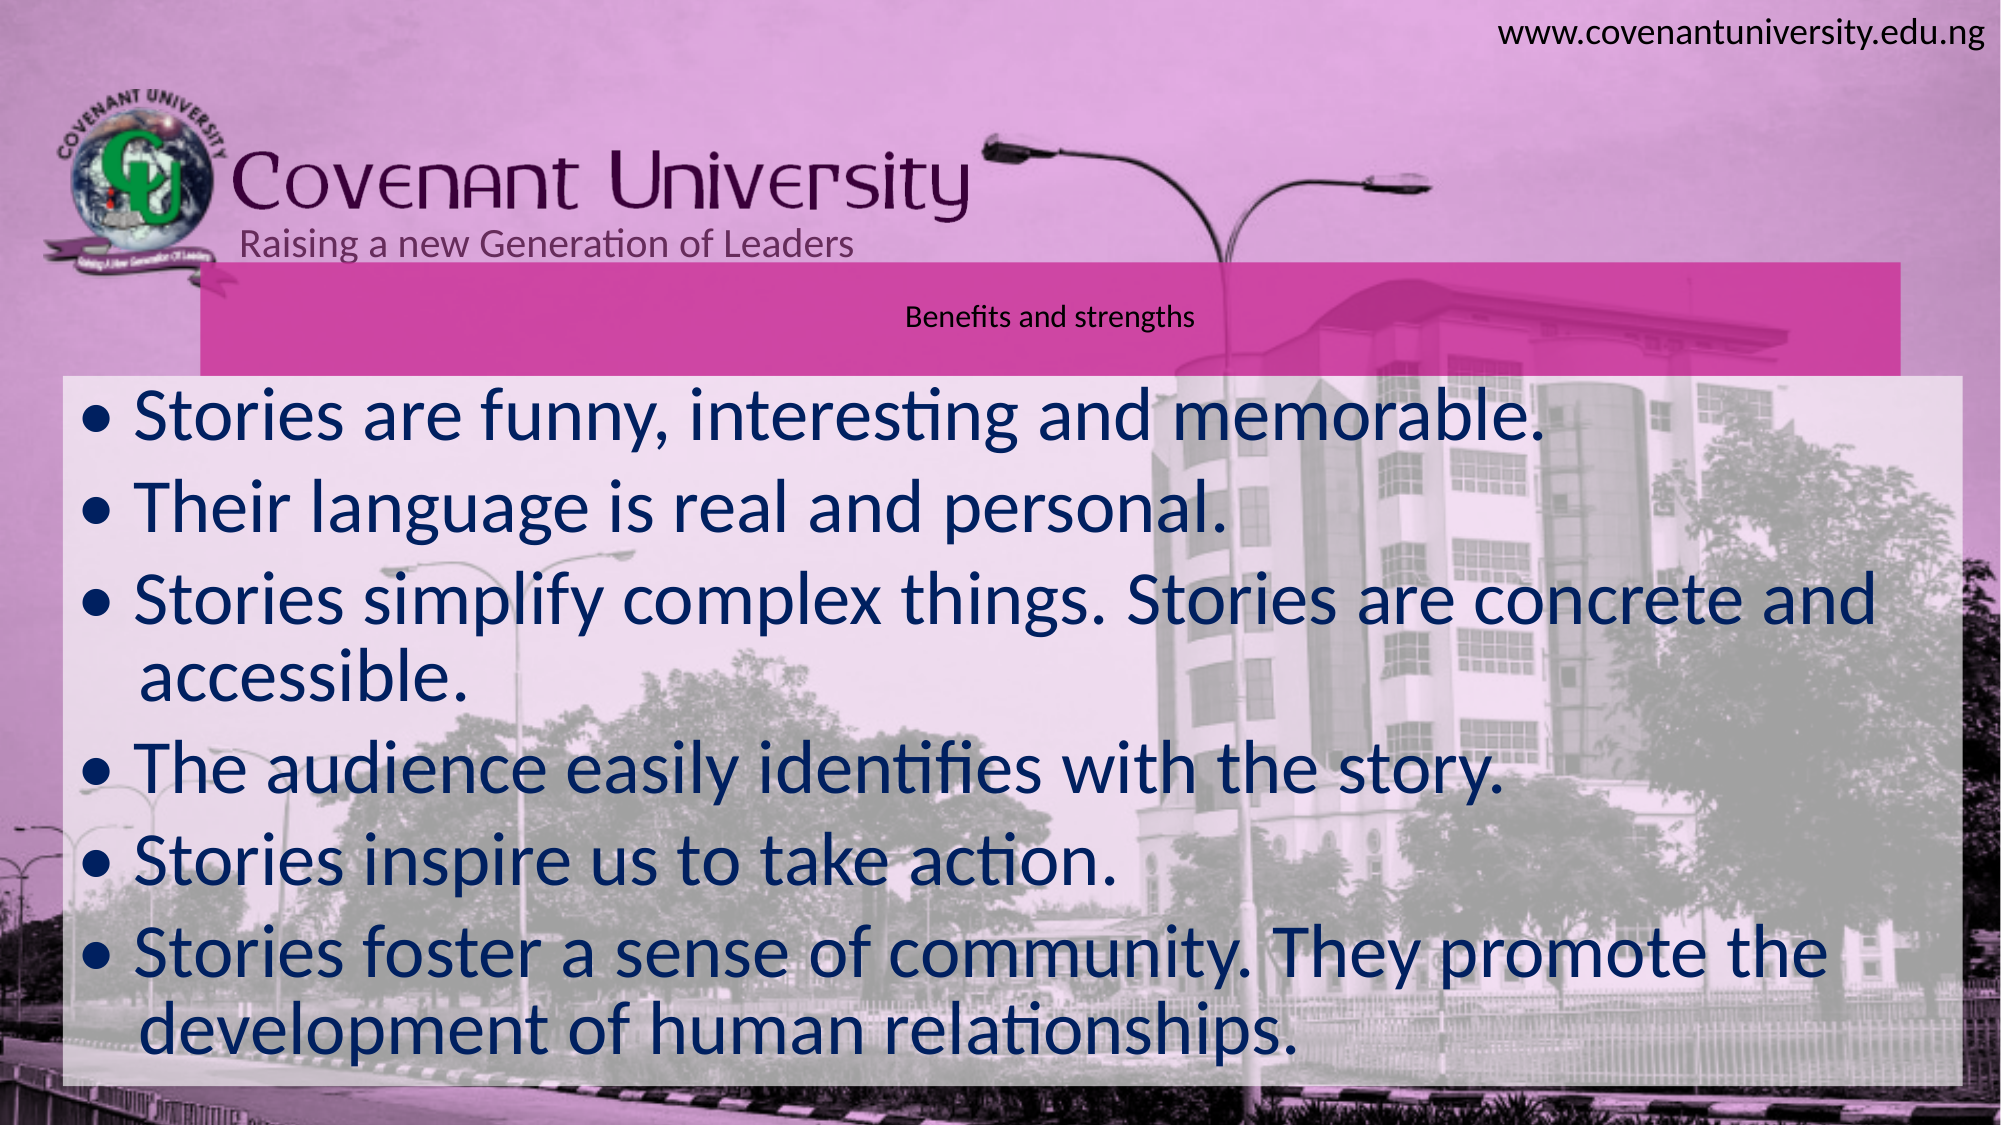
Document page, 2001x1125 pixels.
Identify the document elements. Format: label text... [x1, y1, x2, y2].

subtitle • Stories are funny, interesting and memorable. • Their language is real and personal. • Stories simplify complex things. Stories are concrete and accessible. • The audience easily identifies with the story. • Stories inspire us to take action. • Stories foster a sense of community. They promote the development of human relationships. [62, 375, 1963, 1087]
title Benefits and strengths [200, 262, 1901, 375]
picture [43, 89, 1017, 303]
